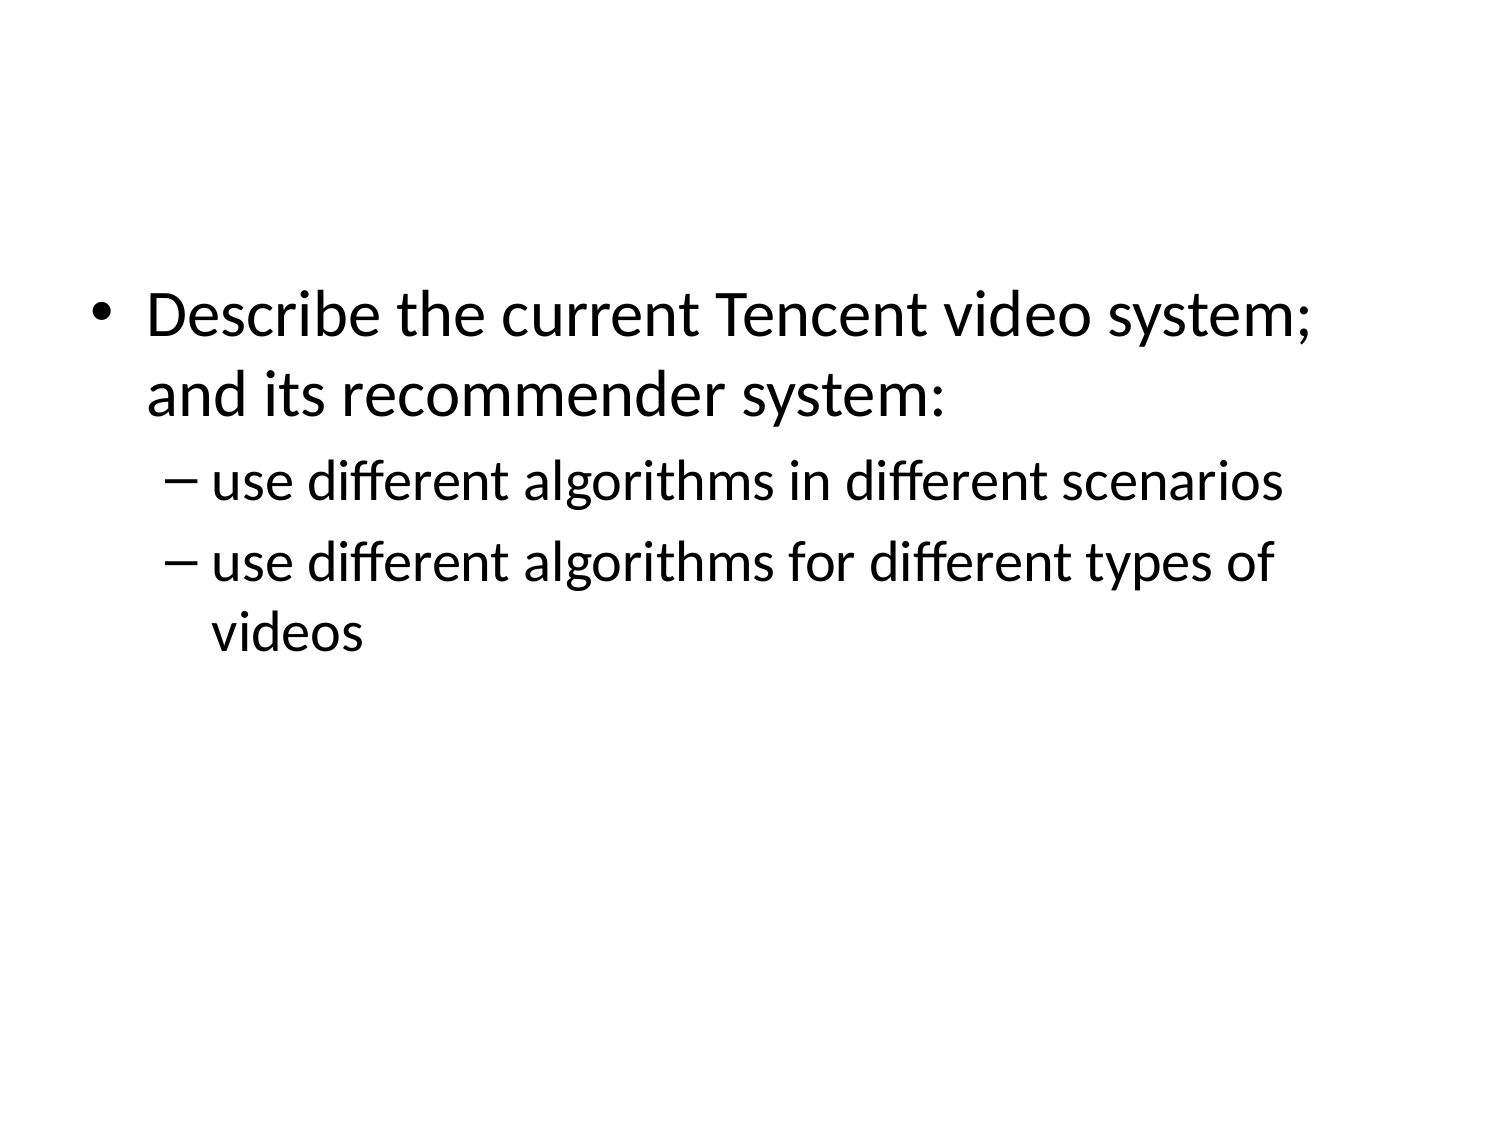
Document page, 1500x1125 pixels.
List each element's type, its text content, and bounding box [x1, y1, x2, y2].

list Describe the current Tencent video system; and its recommender system: use different algorithms in different scenarios use different algorithms for different types of videos [75, 262, 1425, 1005]
